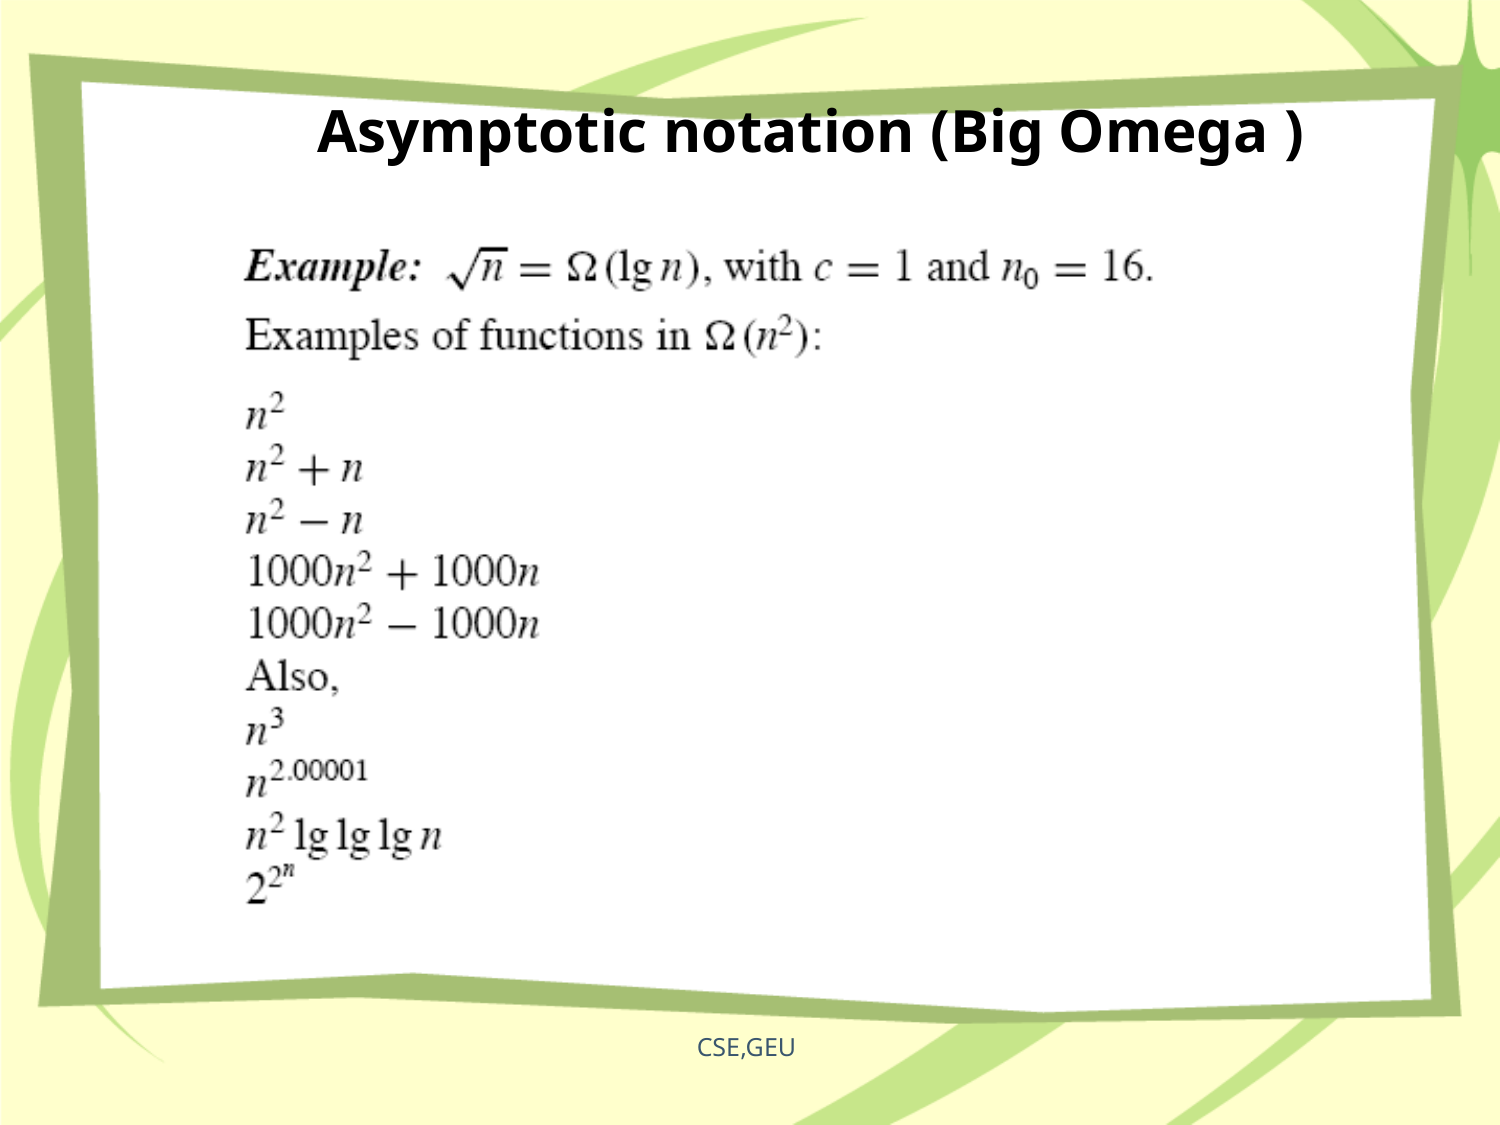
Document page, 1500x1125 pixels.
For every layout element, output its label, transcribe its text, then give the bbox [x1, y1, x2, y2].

footer CSE,GEU [512, 1024, 988, 1103]
title Asymptotic notation (Big Omega ) [135, 66, 1486, 192]
picture [0, 0, 1500, 1125]
